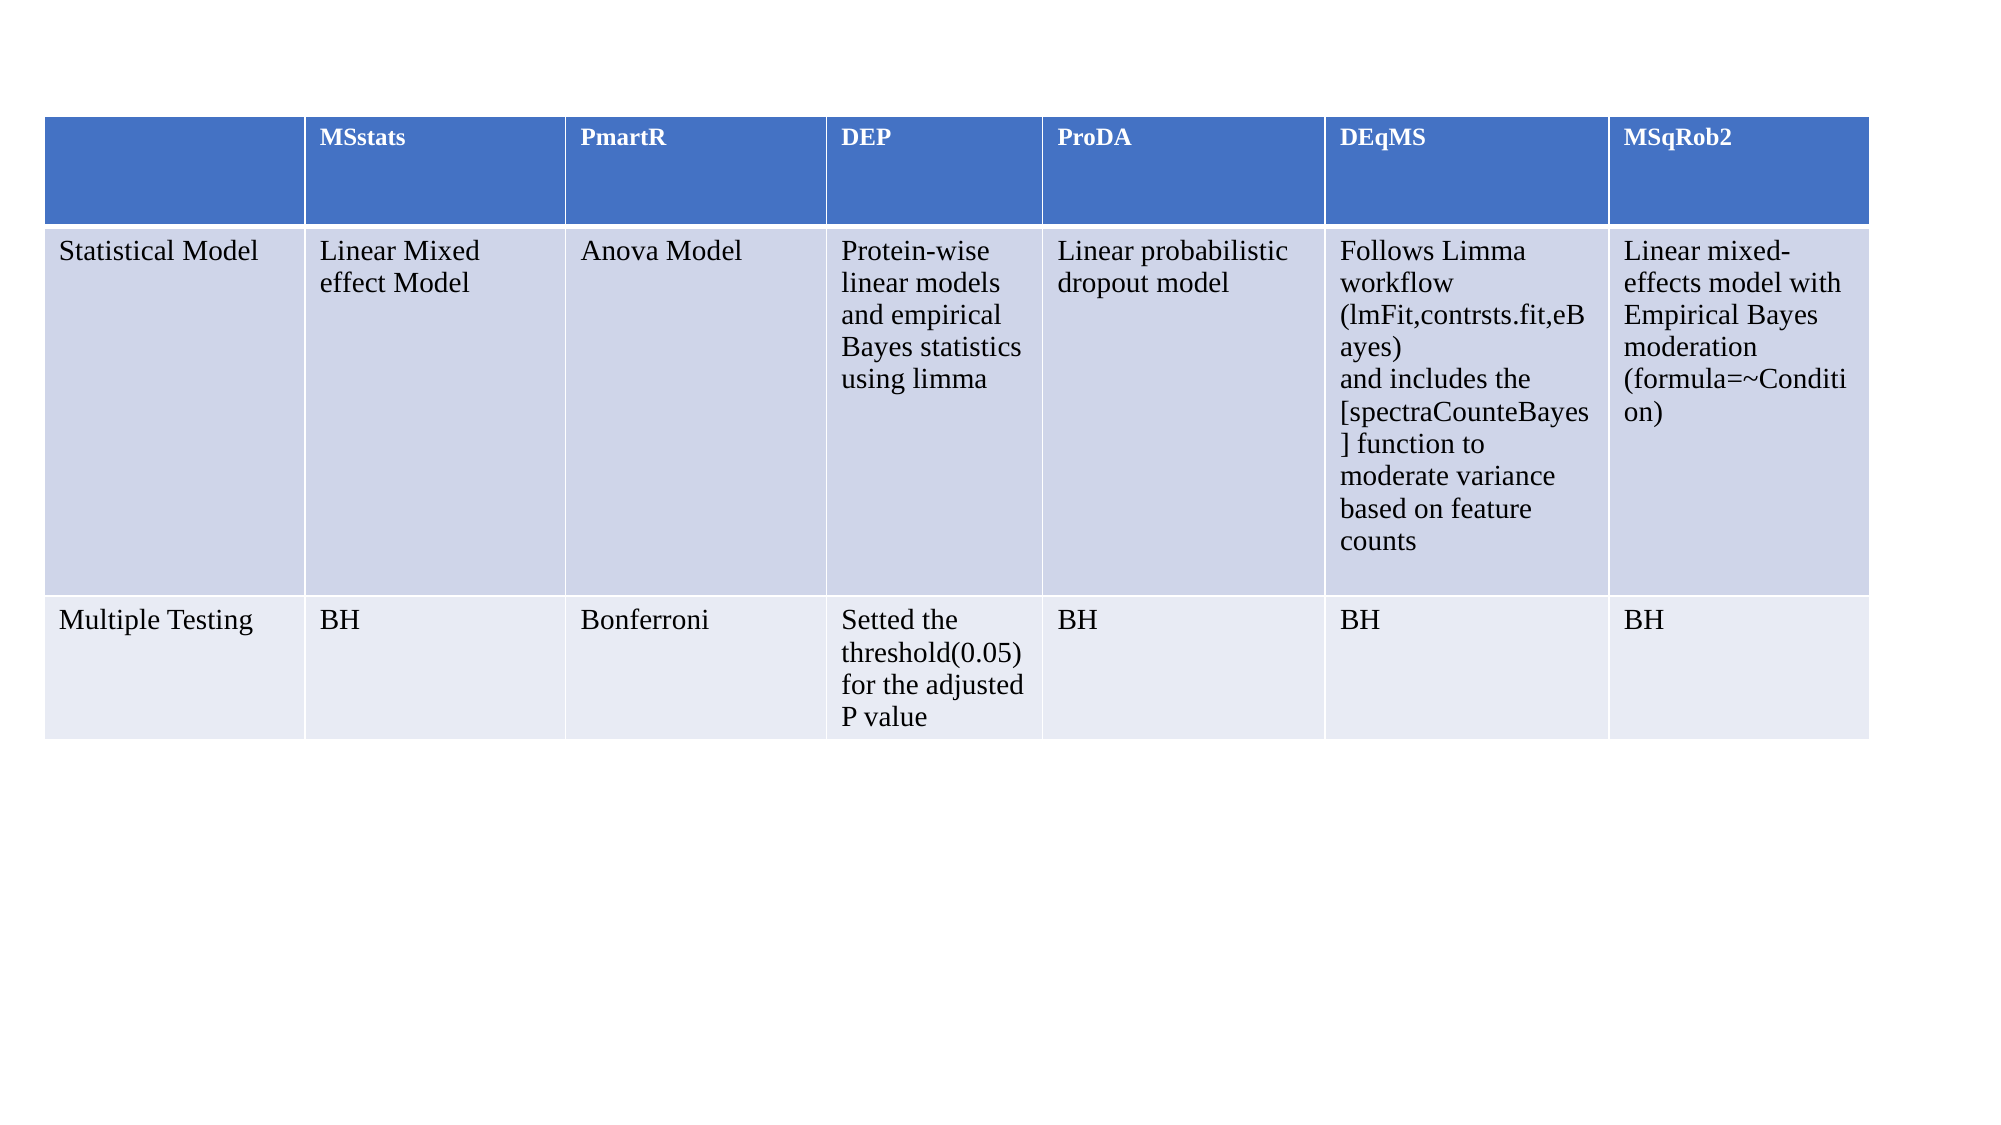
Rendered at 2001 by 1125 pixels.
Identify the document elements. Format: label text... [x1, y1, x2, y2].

table_cell BH [1043, 597, 1324, 739]
table_cell BH [1326, 597, 1608, 739]
table_cell Setted the threshold(0.05) for the adjusted P value [827, 597, 1042, 739]
table_header [45, 117, 304, 224]
table_header MSqRob2 [1610, 117, 1869, 224]
table_cell BH [1610, 597, 1869, 739]
table_cell BH [306, 597, 565, 739]
table_cell Anova Model [566, 229, 826, 595]
table_header MSstats [306, 117, 565, 224]
table_header DEP [827, 117, 1042, 224]
table_header PmartR [566, 117, 826, 224]
table_cell Linear Mixed effect Model [306, 229, 565, 595]
table_cell Follows Limma workflow (lmFit,contrsts.fit,eBayes) and includes the [spectraCounteBayes] function to moderate variance based on feature counts [1326, 229, 1608, 595]
table_header DEqMS [1326, 117, 1608, 224]
table_cell Linear mixed-effects model with Empirical Bayes moderation (formula=~Condition) [1610, 229, 1869, 595]
table_cell Multiple Testing [45, 597, 304, 739]
table_cell Statistical Model [45, 229, 304, 595]
table_cell Linear probabilistic dropout model [1043, 229, 1324, 595]
table_cell Protein-wise linear models and empirical Bayes statistics using limma [827, 229, 1042, 595]
table_header ProDA [1043, 117, 1324, 224]
table_cell Bonferroni [566, 597, 826, 739]
